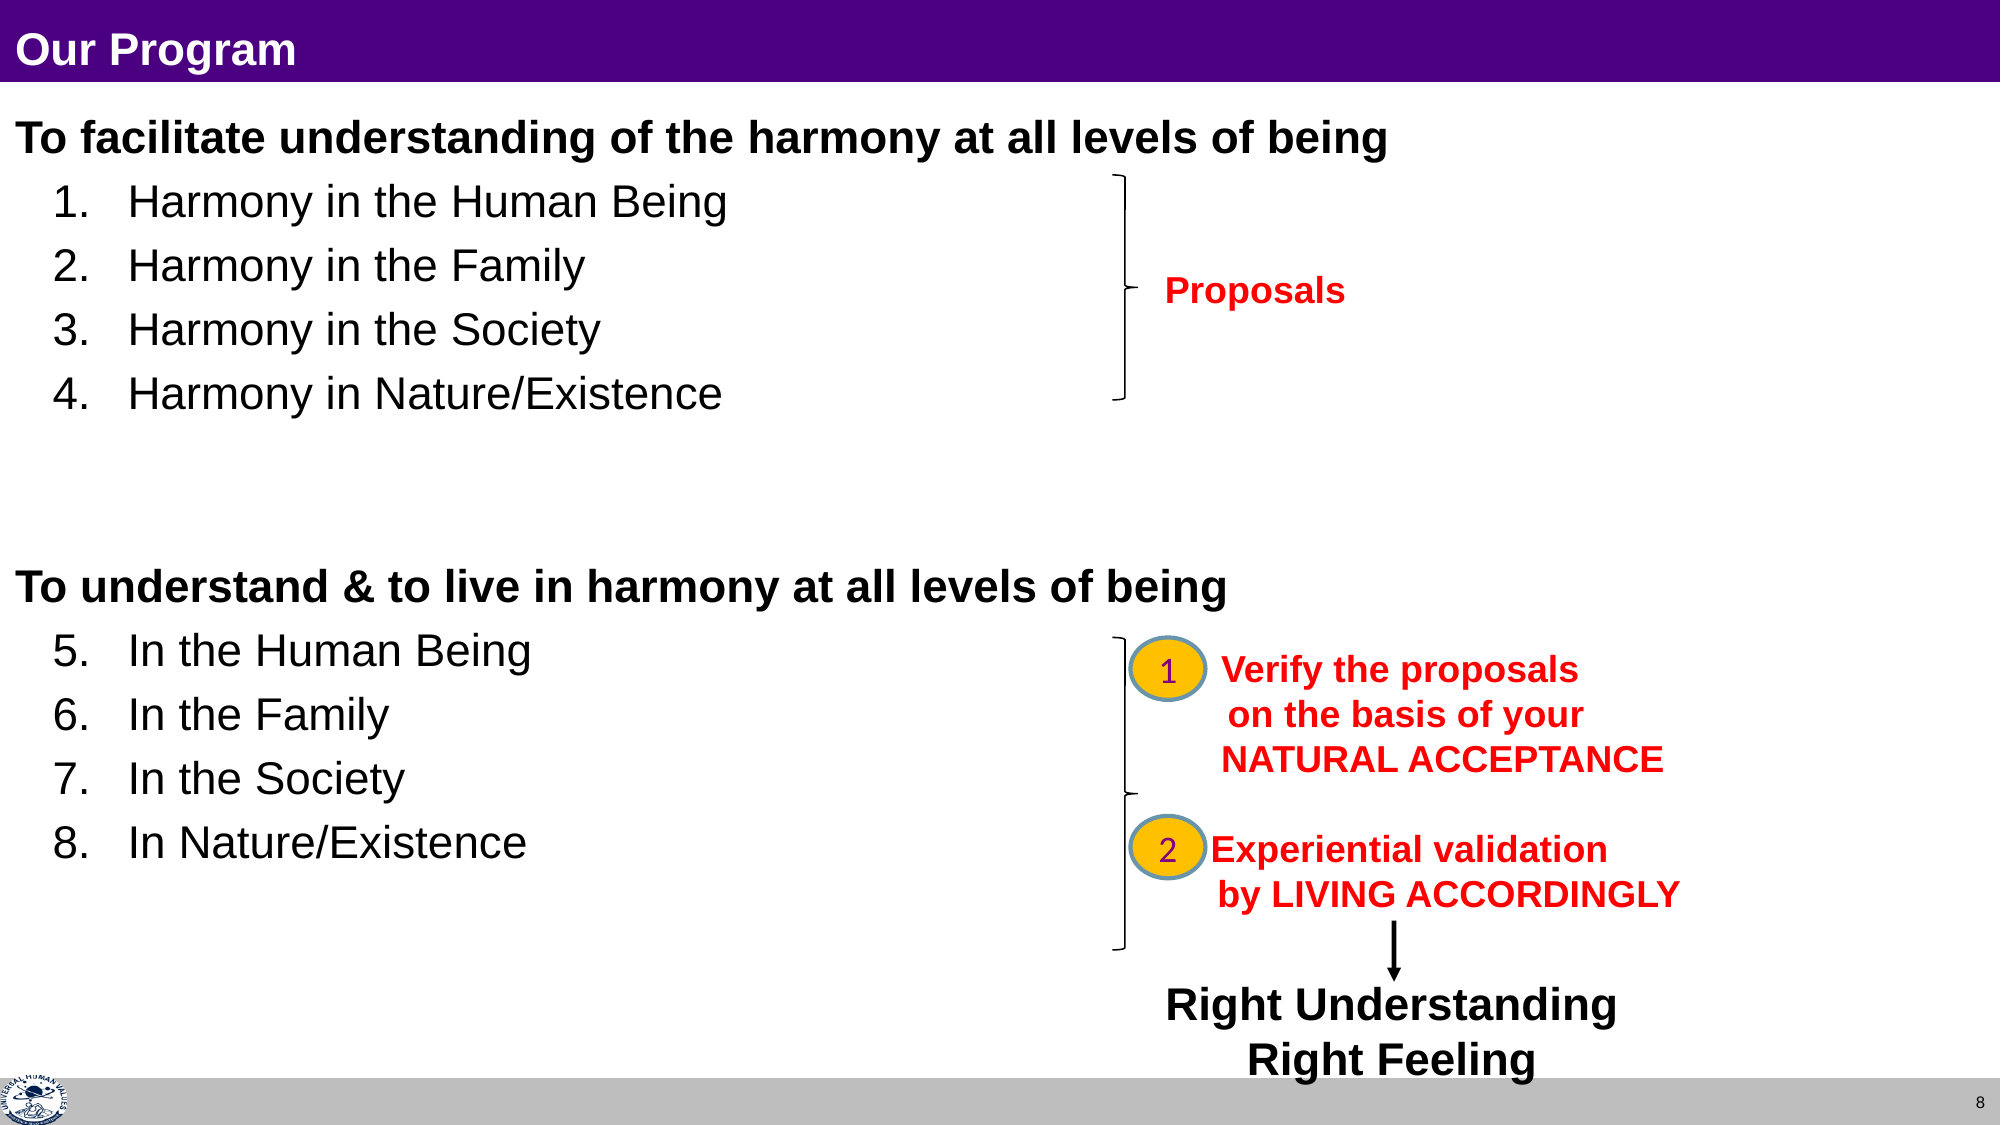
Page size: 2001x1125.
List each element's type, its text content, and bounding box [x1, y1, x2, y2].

text_box Right Understanding Right Feeling [1165, 974, 1619, 1085]
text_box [1112, 174, 1651, 401]
list To facilitate understanding of the harmony at all levels of being Harmony in the Human Being Harmony in the Family Harmony in the Society Harmony in Nature/Existence To understand & to live in harmony at all levels of being In the Human Being In the Family In the Society In Nature/Existence [0, 99, 2000, 1075]
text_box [1112, 637, 1701, 951]
title Our Program [0, 12, 2000, 75]
text_box [1387, 960, 1401, 982]
picture [0, 1075, 67, 1125]
